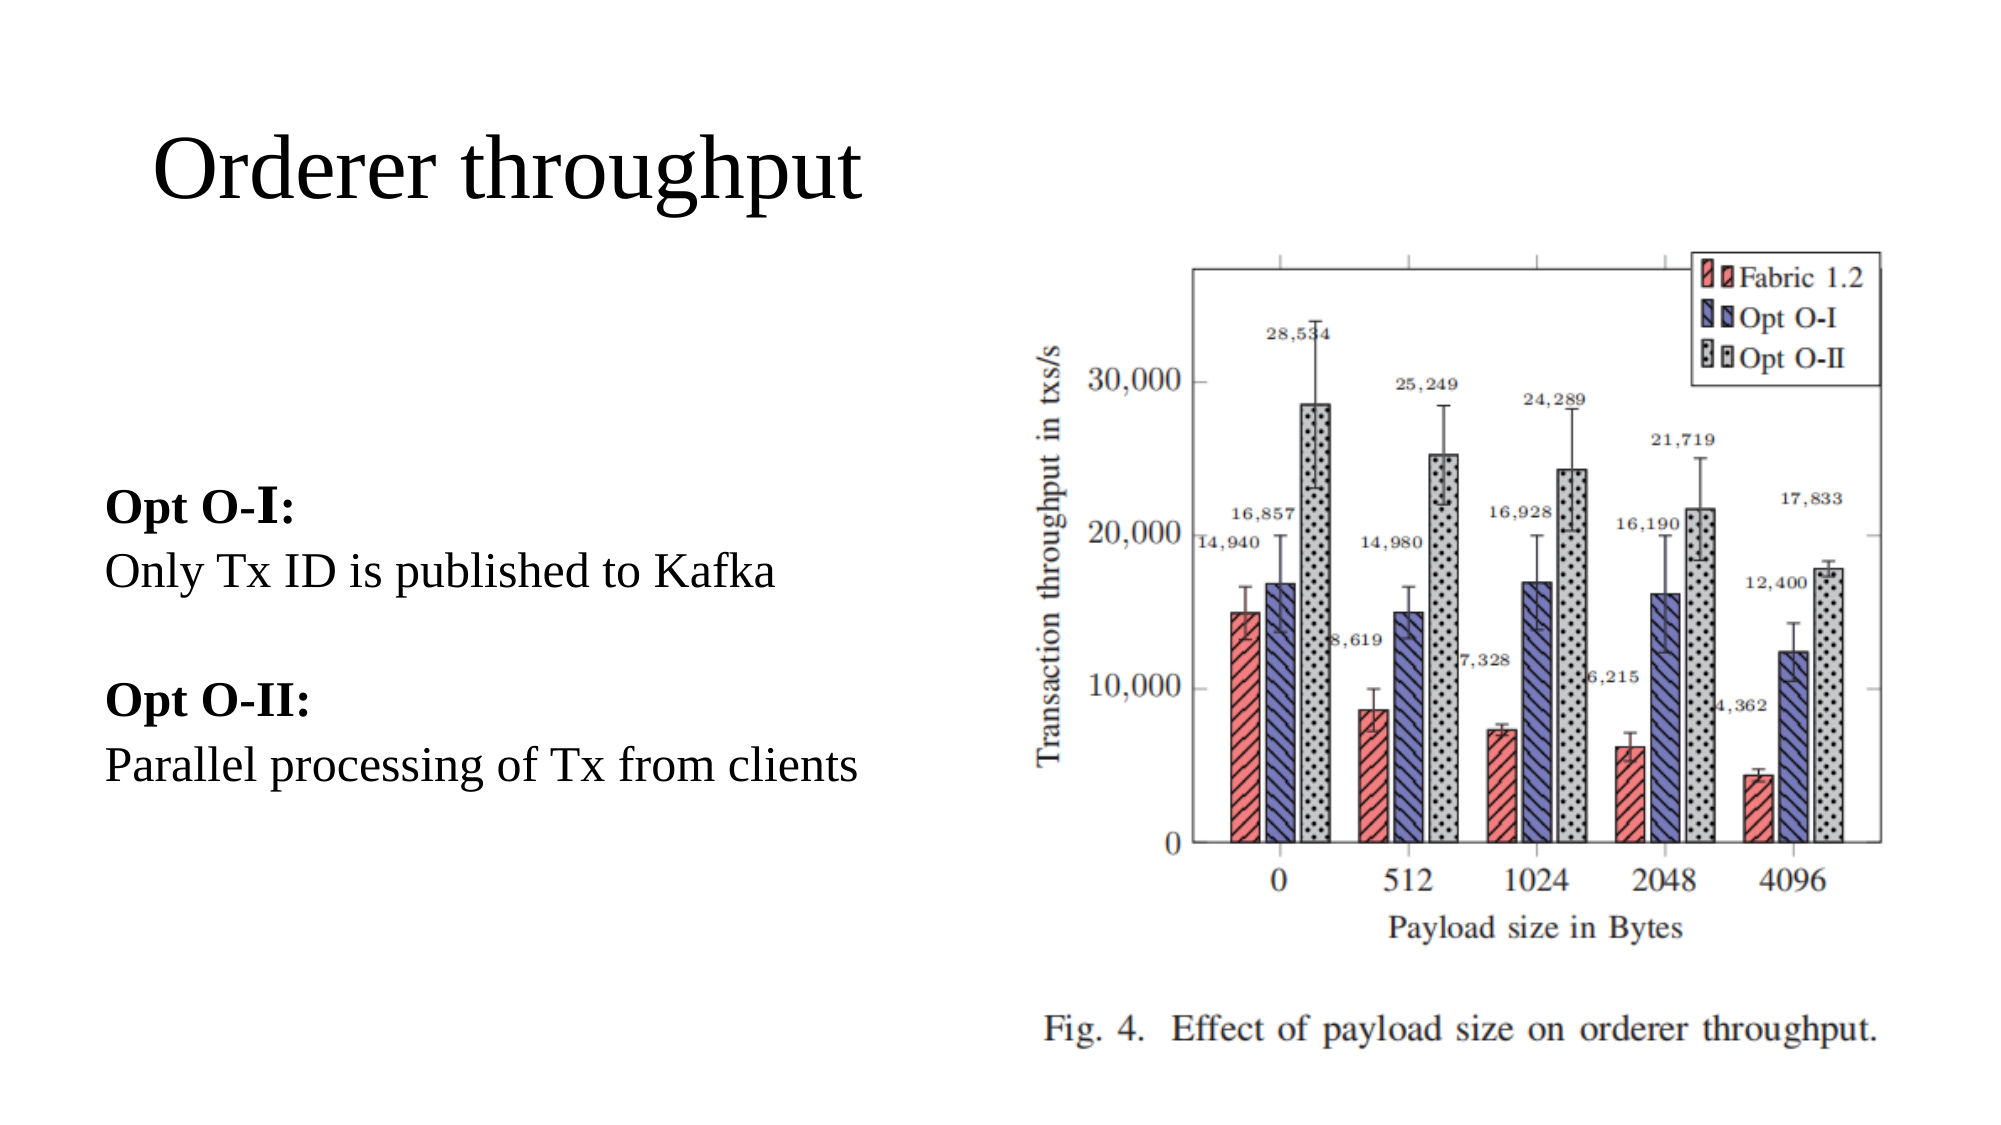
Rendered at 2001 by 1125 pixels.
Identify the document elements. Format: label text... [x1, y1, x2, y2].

picture [987, 205, 1911, 1066]
list Opt O-Ⅰ: Only Tx ID is published to Kafka Opt O-II: Parallel processing of Tx from clients [89, 472, 987, 952]
title Orderer throughput [137, 59, 1863, 278]
